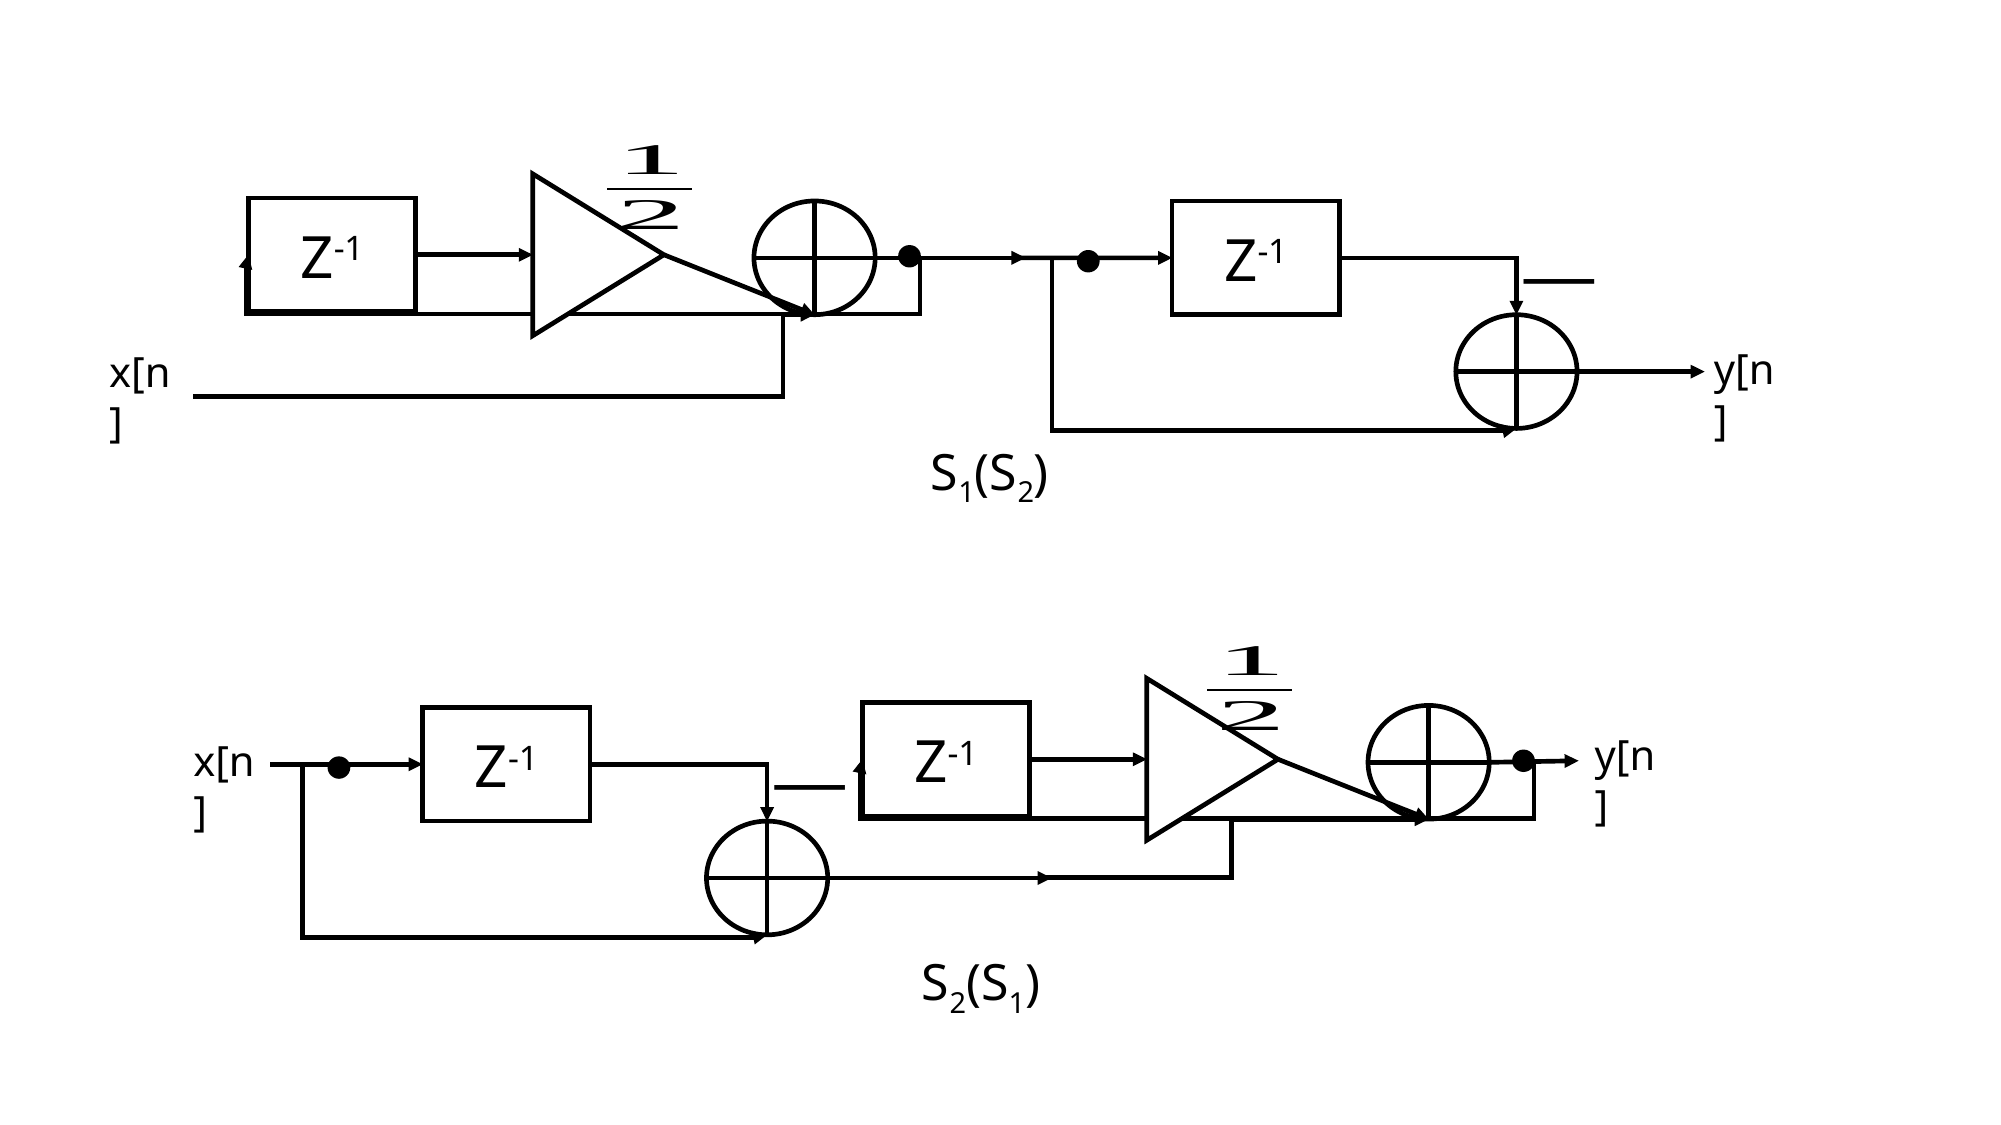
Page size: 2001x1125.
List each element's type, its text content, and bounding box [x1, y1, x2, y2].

text_box S1(S2) [916, 432, 1084, 516]
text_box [178, 636, 1679, 935]
text_box S2(S1) [907, 943, 1075, 1027]
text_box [94, 135, 1798, 429]
